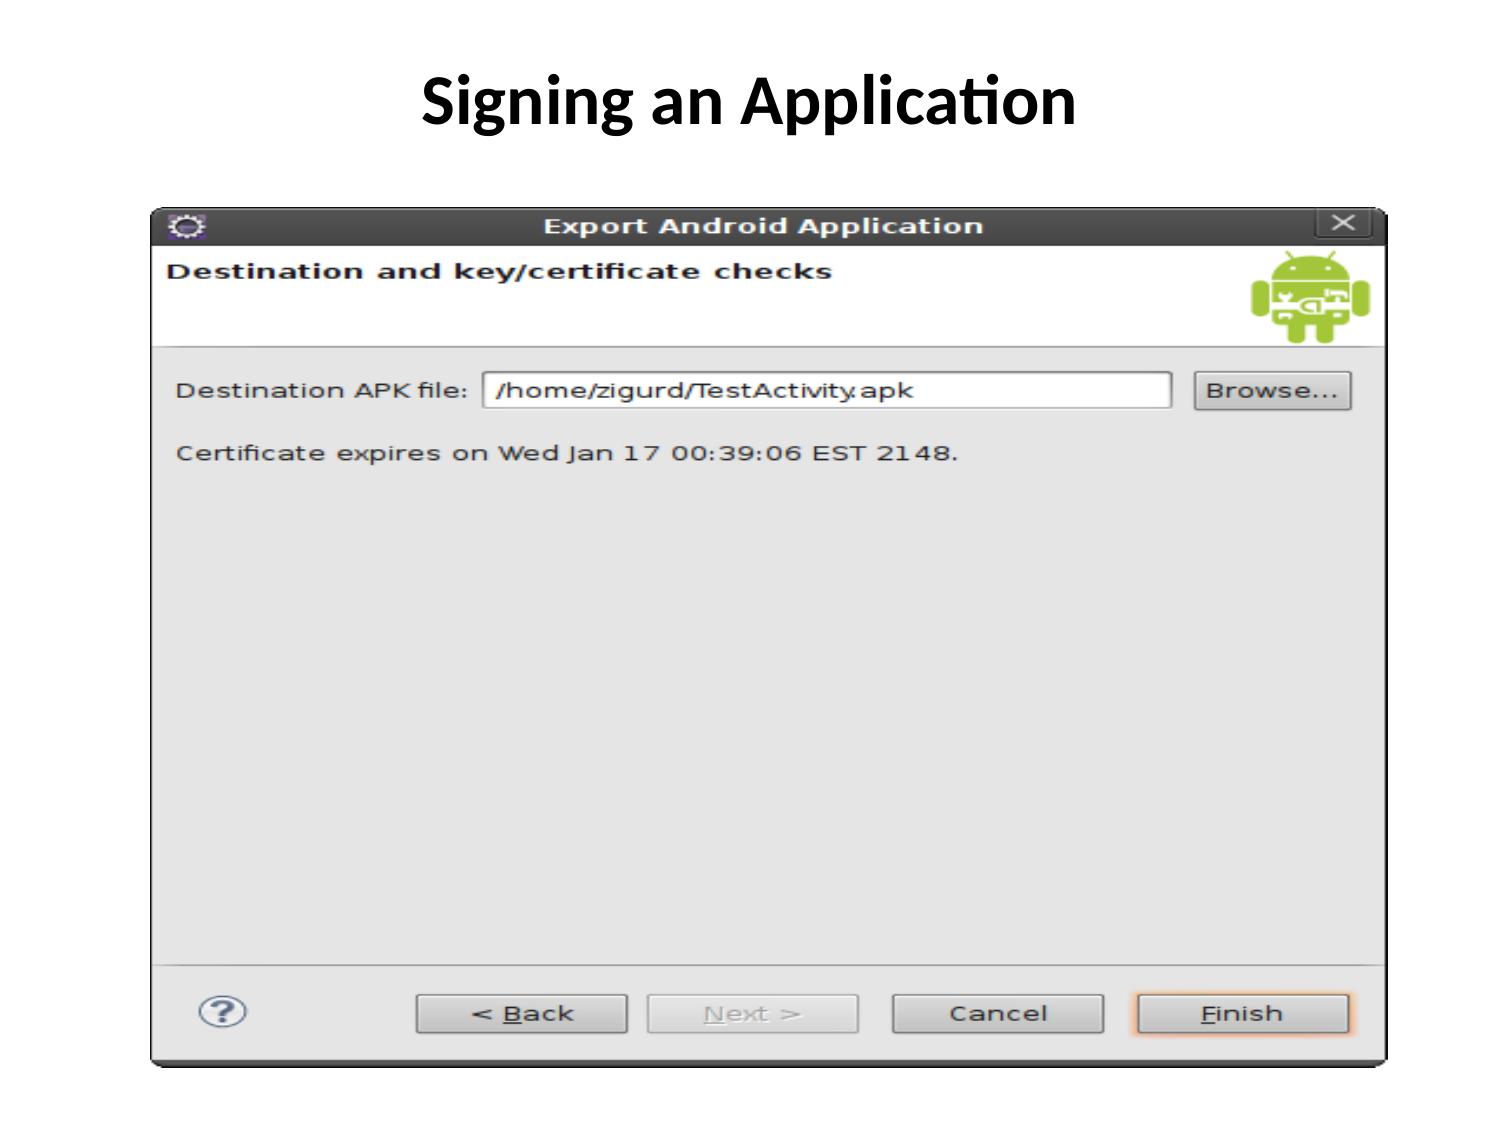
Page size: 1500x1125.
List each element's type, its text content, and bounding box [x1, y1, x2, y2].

title Signing an Application [75, 45, 1425, 233]
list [149, 207, 1388, 1068]
